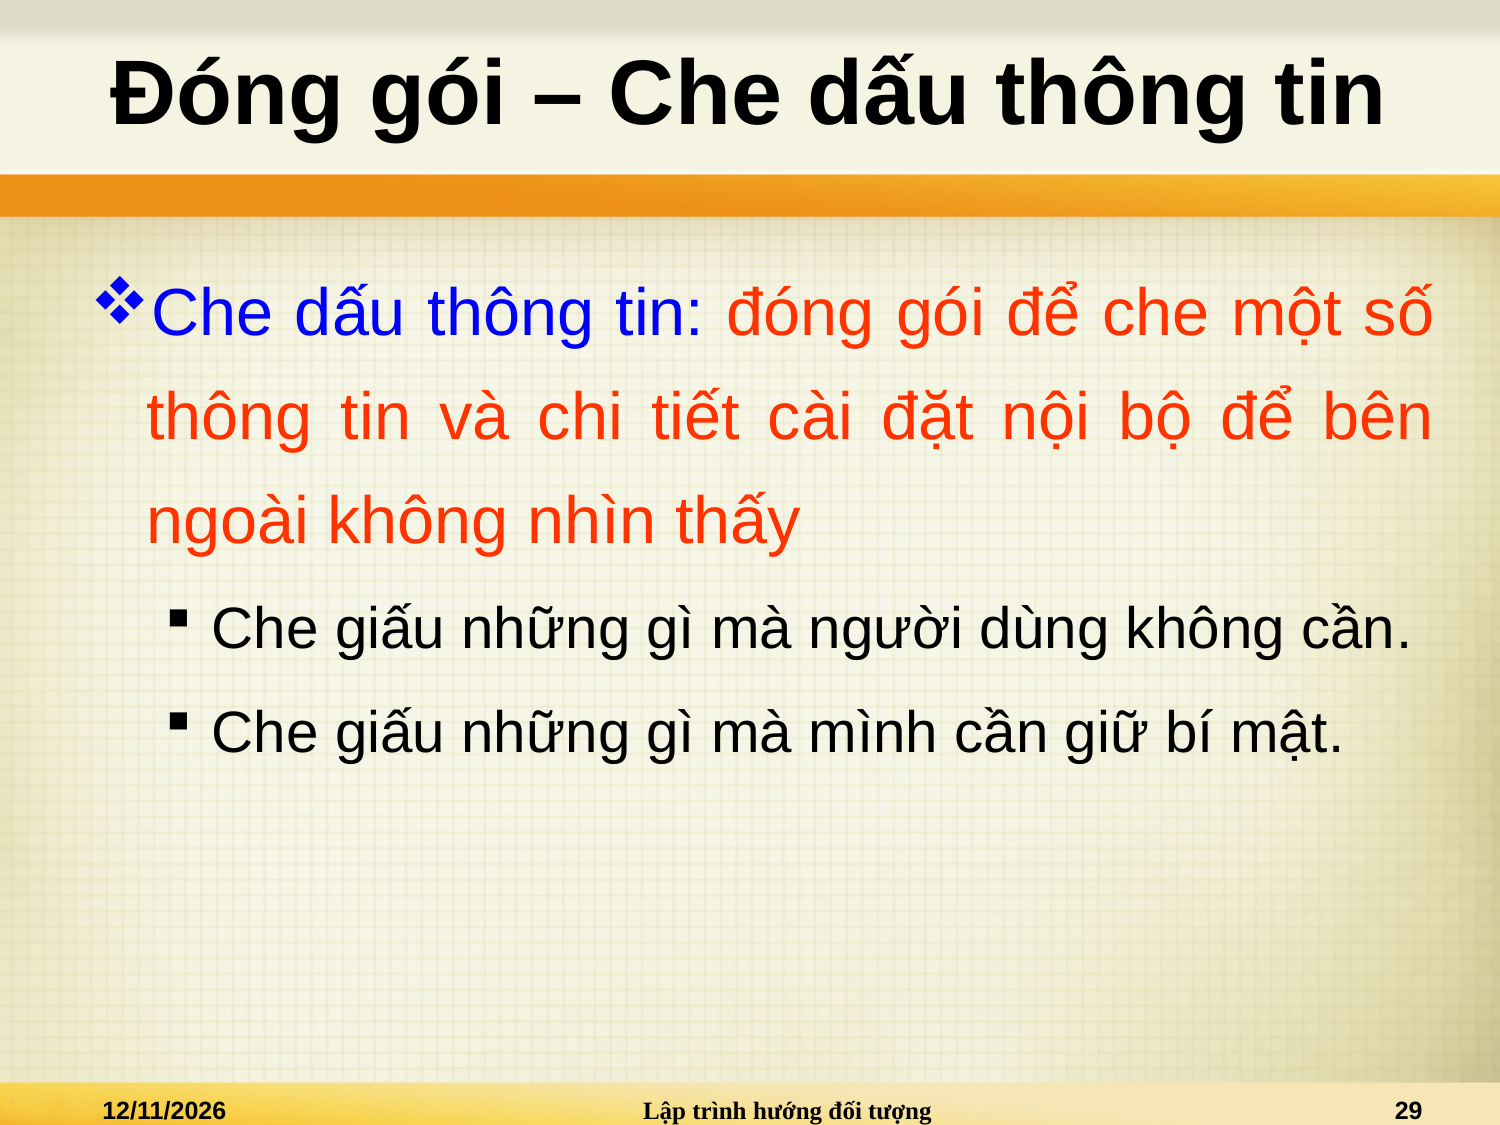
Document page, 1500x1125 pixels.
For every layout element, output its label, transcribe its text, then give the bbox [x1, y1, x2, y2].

picture [0, 175, 1500, 1125]
footer Lập trình hướng đối tượng [549, 1087, 1025, 1125]
slide_number 29 [1087, 1087, 1438, 1125]
list Che dấu thông tin: đóng gói để che một số thông tin và chi tiết cài đặt nội bộ để bên ngoài không nhìn thấy Che giấu những gì mà người dùng không cần. Che giấu những gì mà mình cần giữ bí mật. [75, 237, 1450, 1046]
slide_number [87, 1087, 438, 1125]
title Đóng gói – Che dấu thông tin [0, 0, 1500, 175]
